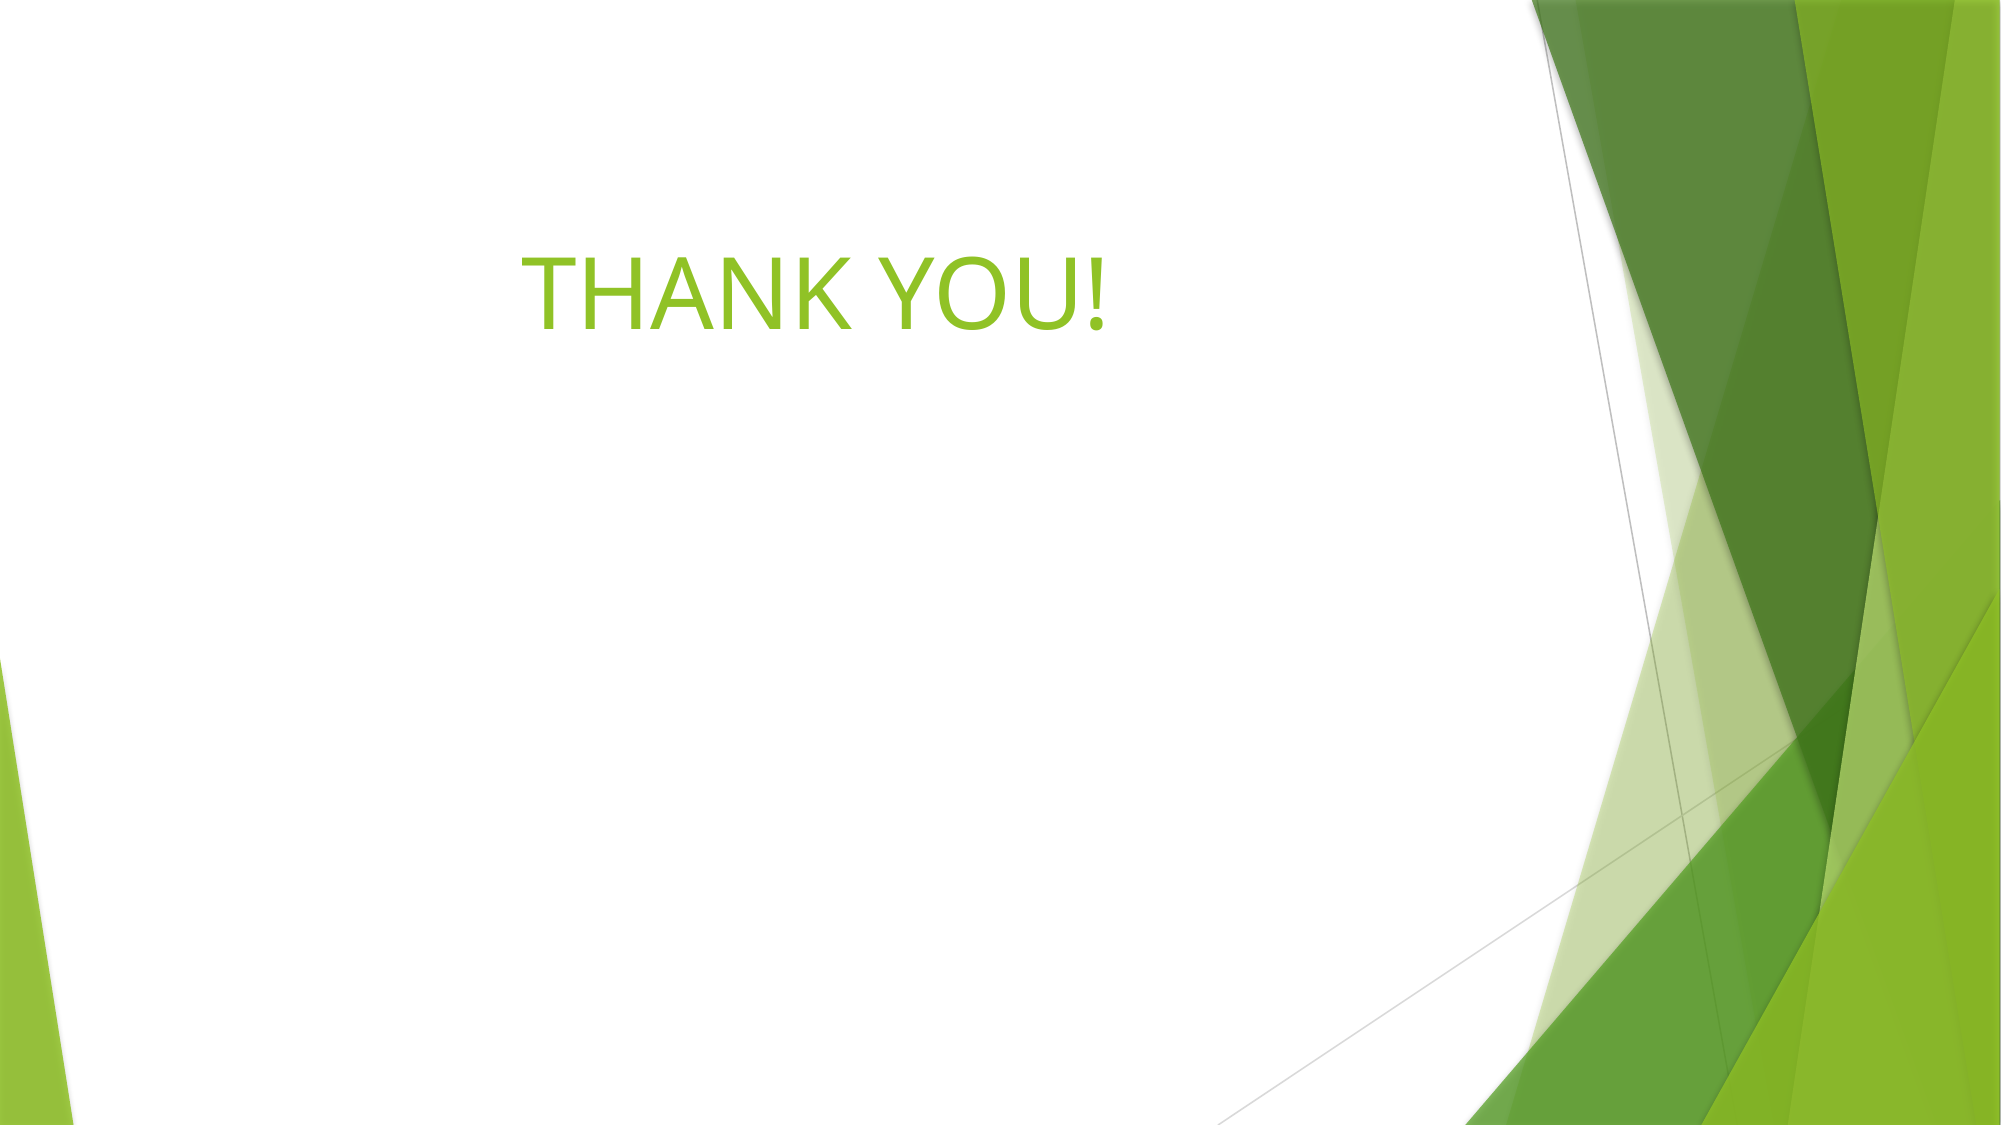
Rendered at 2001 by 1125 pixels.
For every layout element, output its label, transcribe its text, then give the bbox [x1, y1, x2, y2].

title THANK YOU! [111, 221, 1522, 510]
